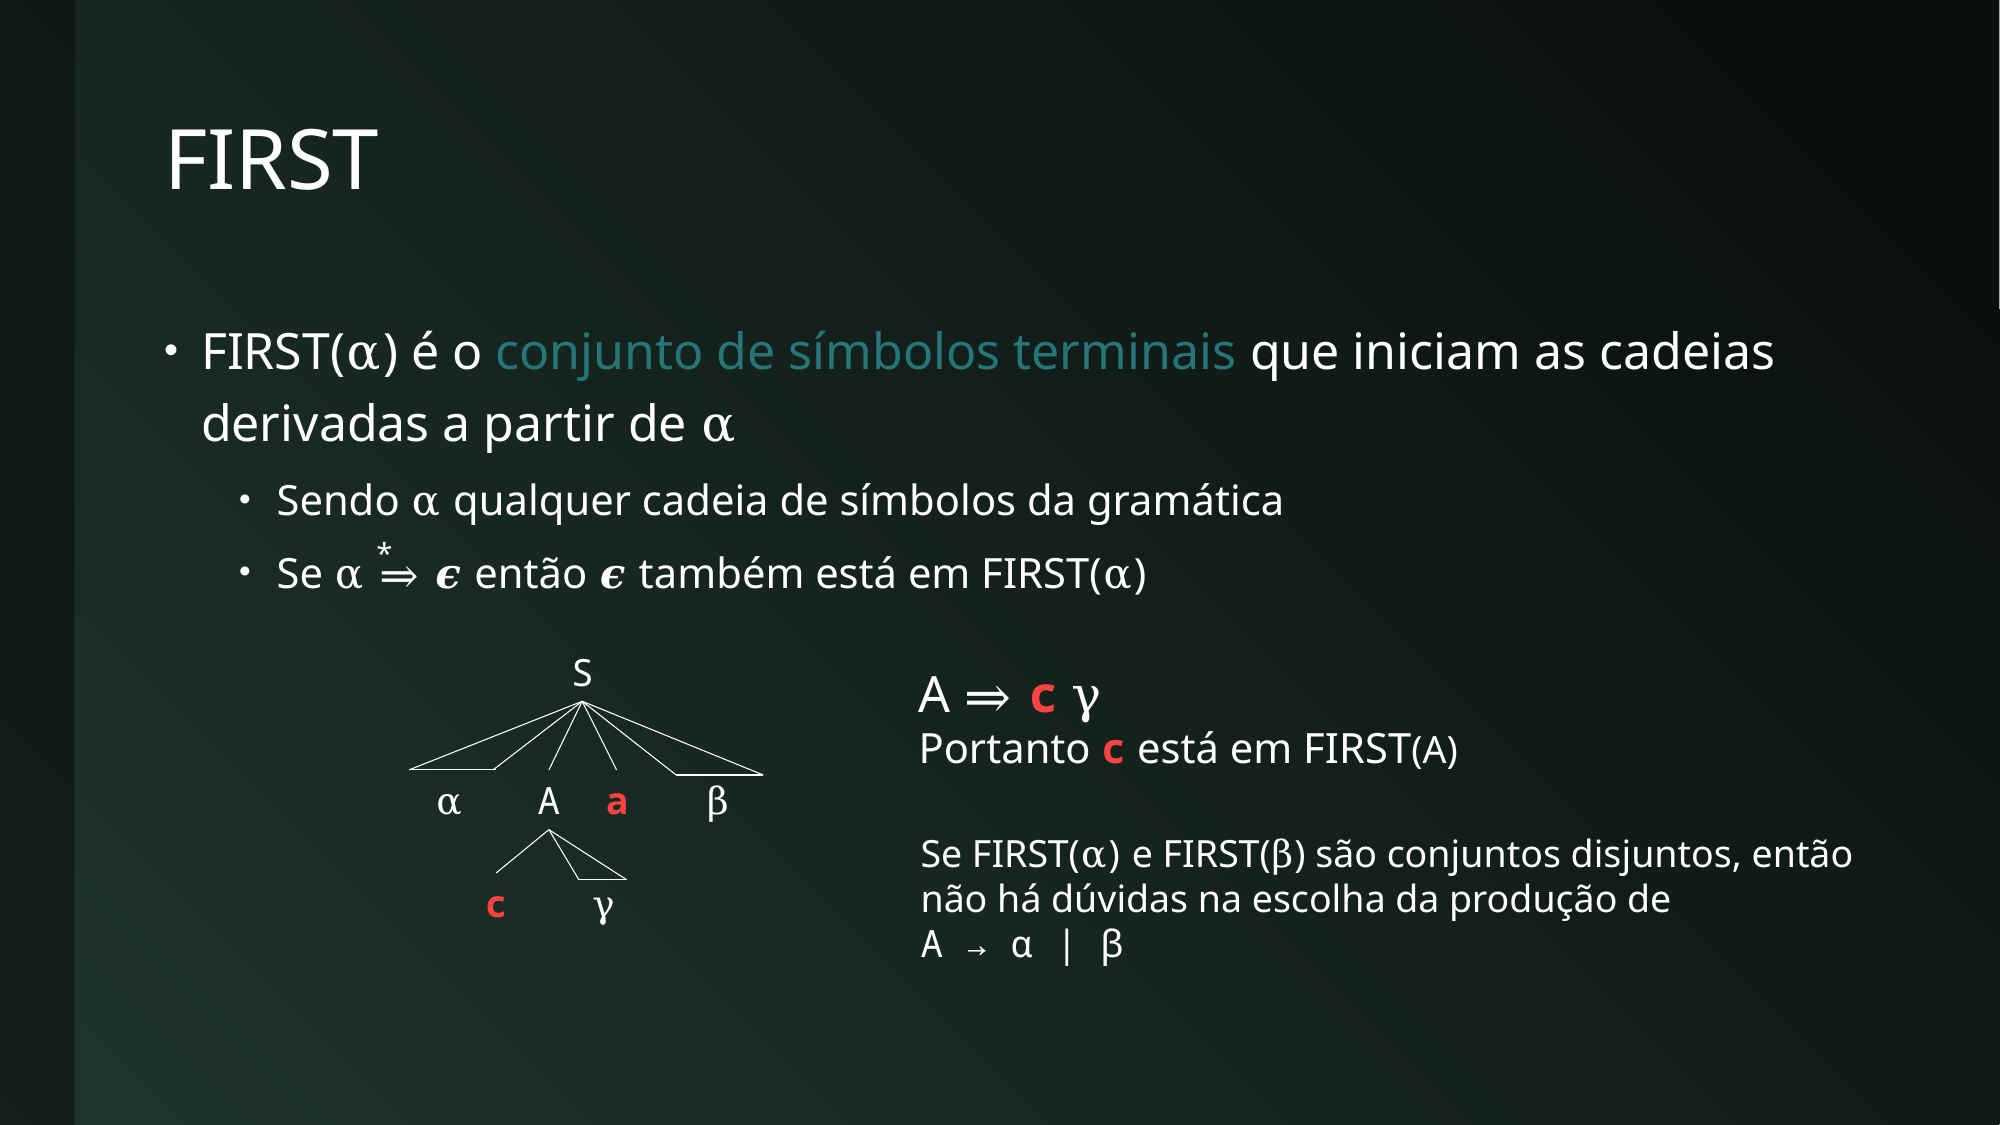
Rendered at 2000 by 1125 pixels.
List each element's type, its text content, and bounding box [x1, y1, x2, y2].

title FIRST [149, 62, 1898, 263]
text_box A ⇒ c γ Portanto c está em FIRST(A) [903, 654, 1495, 780]
text_box * [361, 528, 410, 578]
list FIRST(α) é o conjunto de símbolos terminais que iniciam as cadeias derivadas a partir de α Sendo α qualquer cadeia de símbolos da gramática Se α ⇒ 𝝐 então 𝝐 também está em FIRST(α) [149, 299, 1898, 1025]
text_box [409, 641, 764, 934]
text_box Se FIRST(α) e FIRST(β) são conjuntos disjuntos, então não há dúvidas na escolha da produção de A → α | β [905, 822, 1906, 972]
